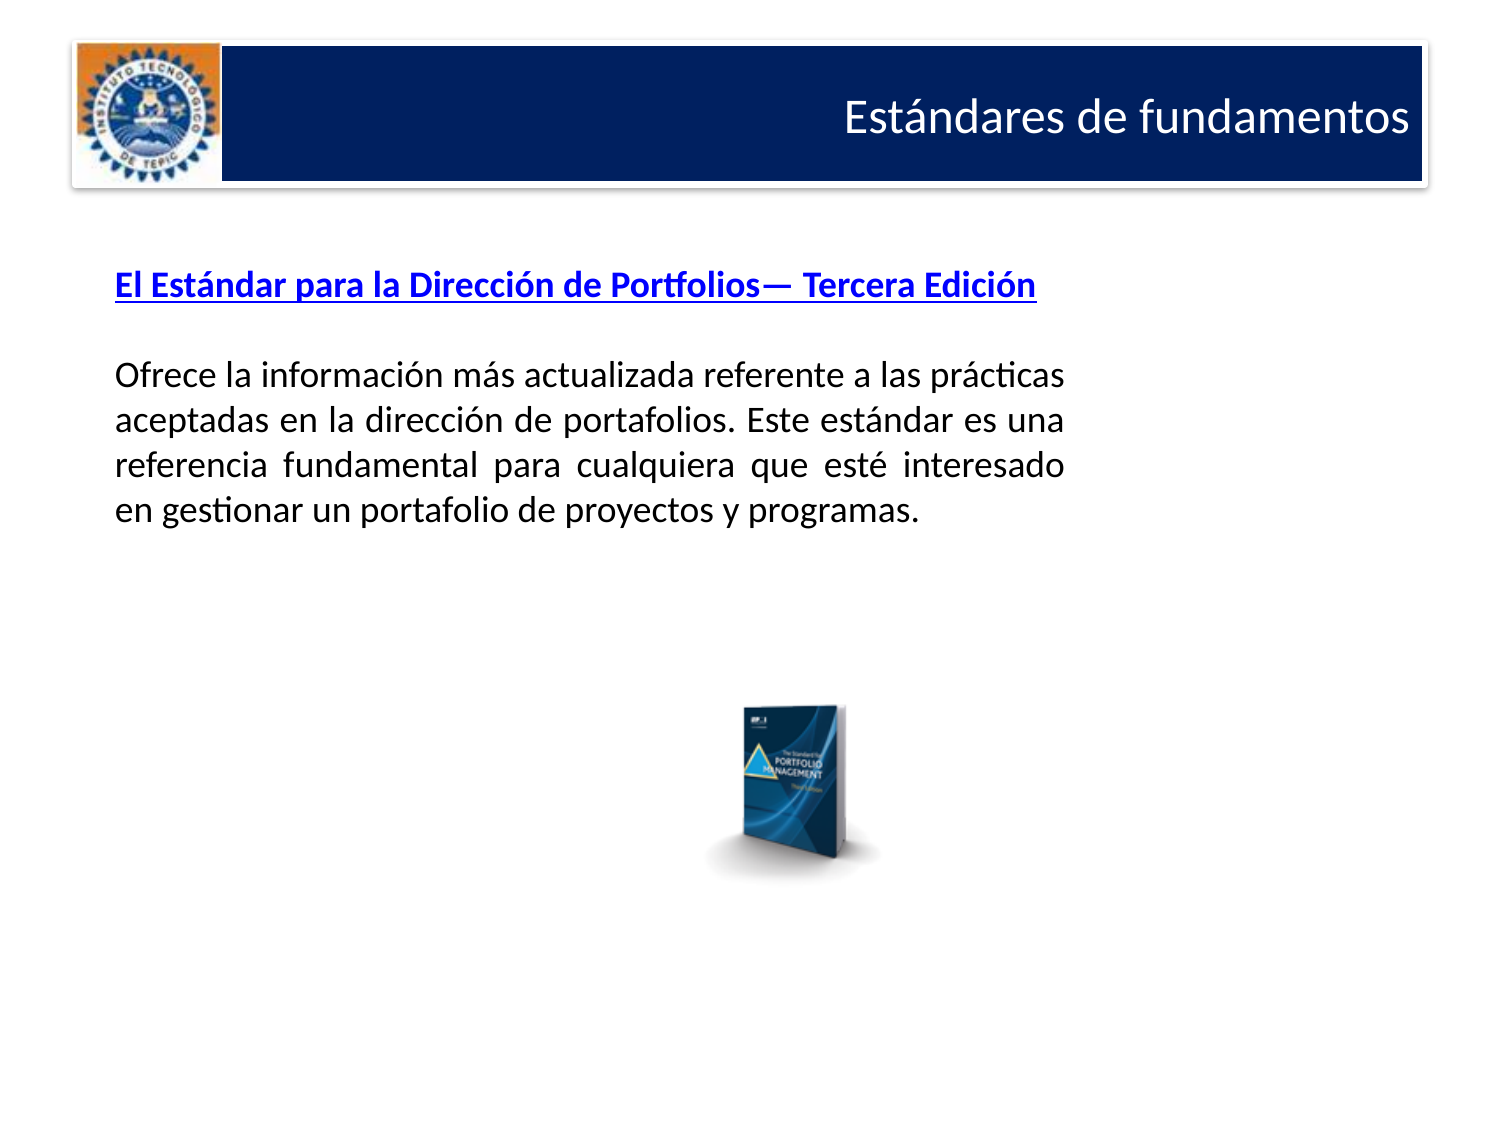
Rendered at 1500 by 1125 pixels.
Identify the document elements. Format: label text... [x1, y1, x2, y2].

title Estándares de fundamentos [72, 40, 1428, 188]
picture [655, 656, 909, 931]
text_box El Estándar para la Dirección de Portfolios— Tercera Edición Ofrece la información más actualizada referente a las prácticas aceptadas en la dirección de portafolios. Este estándar es una referencia fundamental para cualquiera que esté interesado en gestionar un portafolio de proyectos y programas. [100, 253, 1081, 538]
picture [76, 42, 222, 188]
